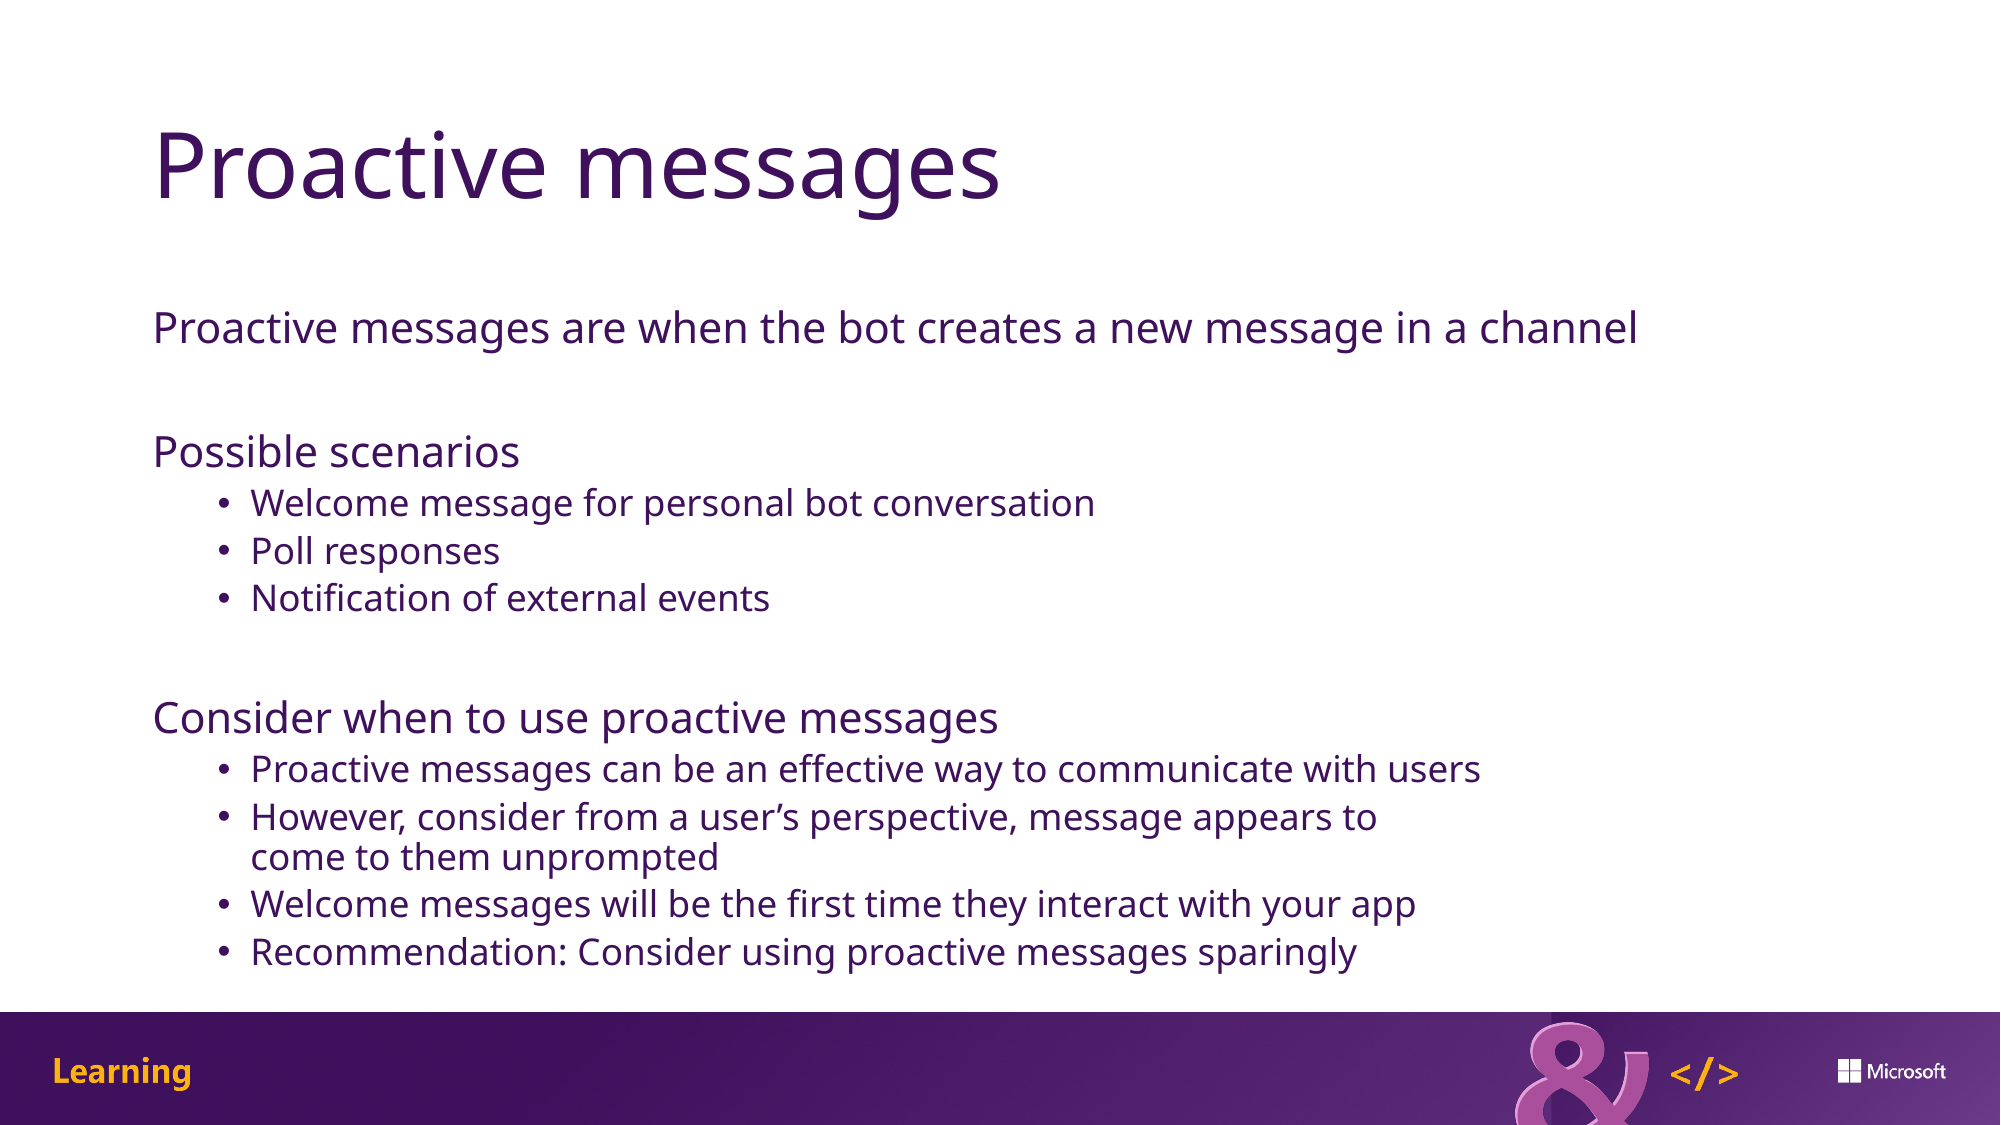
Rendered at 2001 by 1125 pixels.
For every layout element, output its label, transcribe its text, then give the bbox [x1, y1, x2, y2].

title Proactive messages [137, 59, 1863, 278]
list Proactive messages are when the bot creates a new message in a channel Possible scenarios Welcome message for personal bot conversation Poll responses Notification of external events Consider when to use proactive messages Proactive messages can be an effective way to communicate with users However, consider from a user’s perspective, message appears to come to them unprompted Welcome messages will be the first time they interact with your app Recommendation: Consider using proactive messages sparingly [137, 299, 1863, 990]
picture [0, 1012, 2000, 1125]
